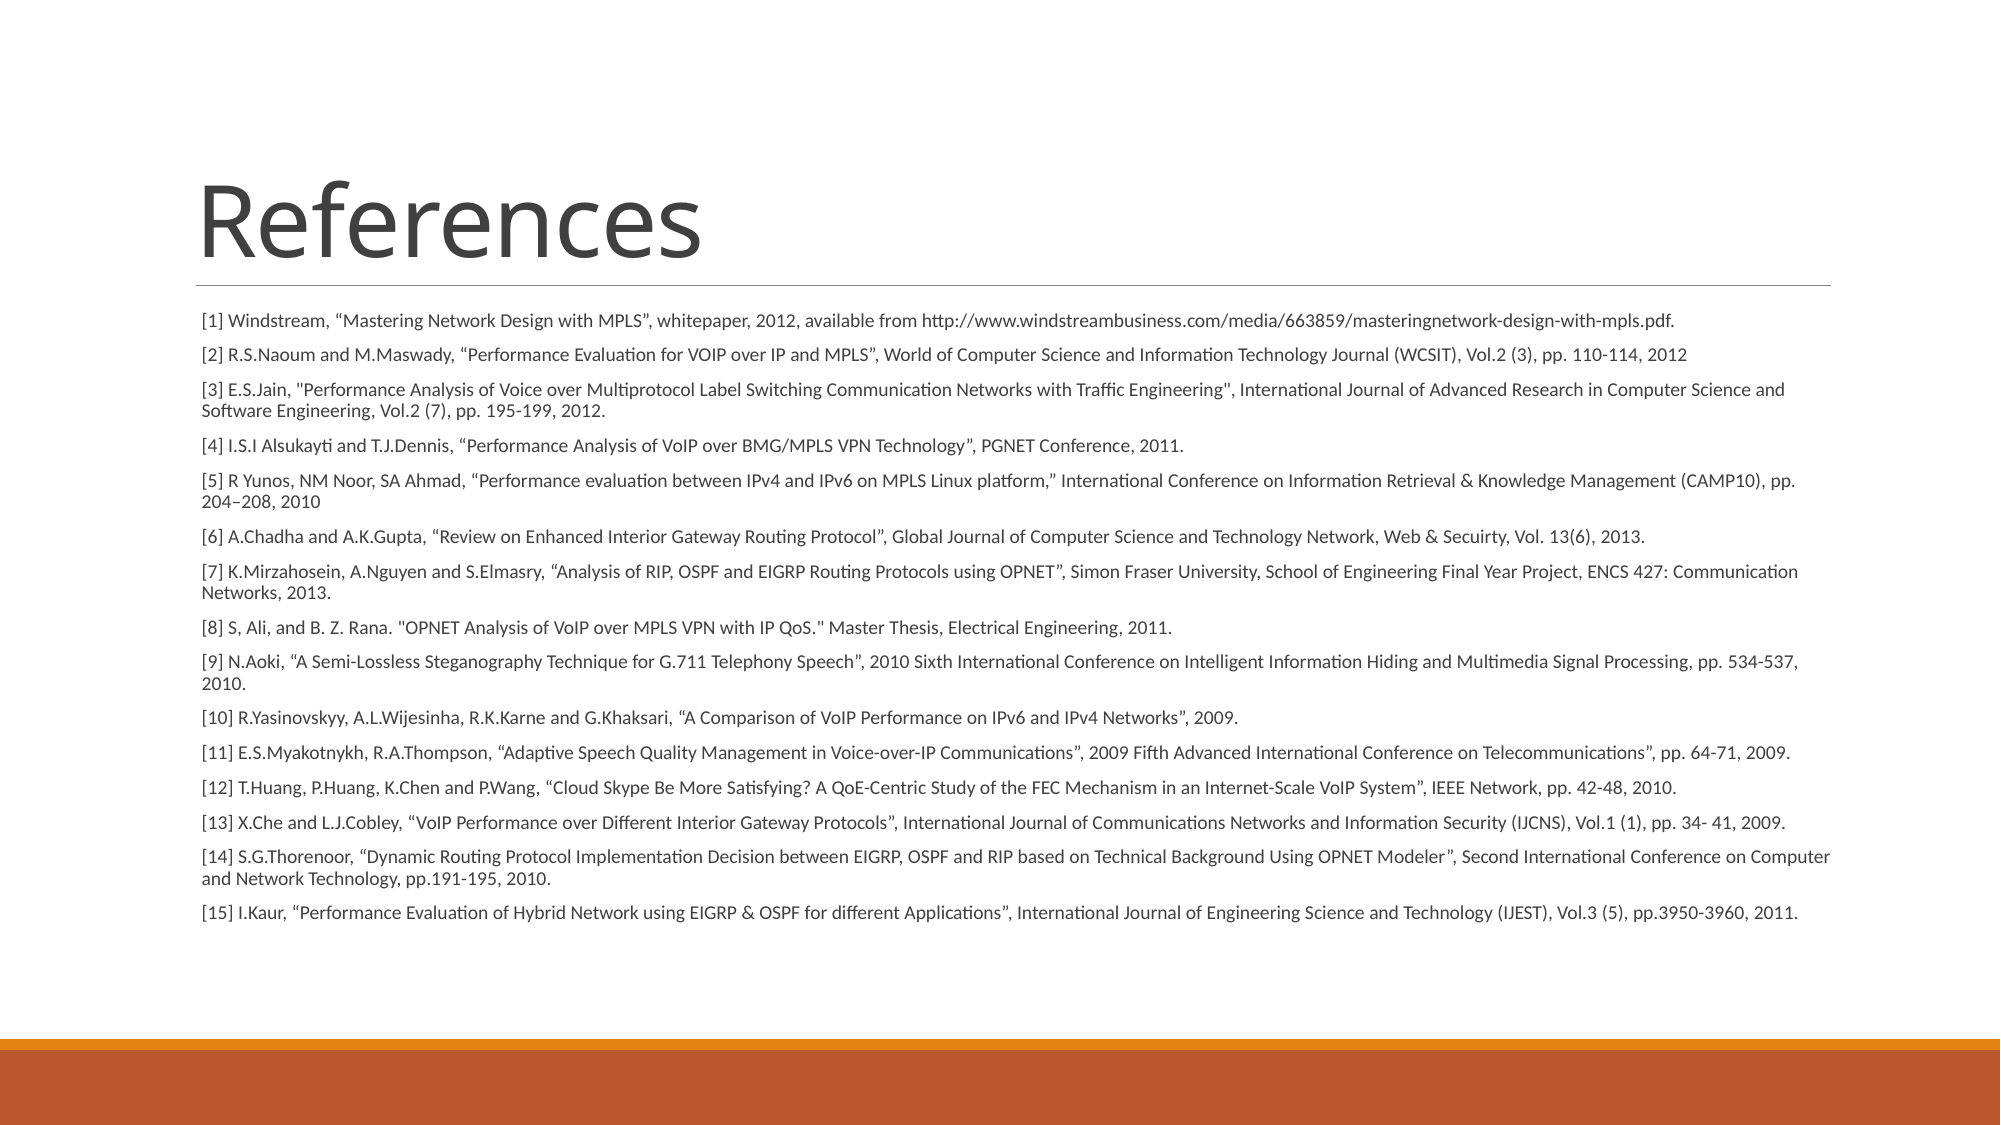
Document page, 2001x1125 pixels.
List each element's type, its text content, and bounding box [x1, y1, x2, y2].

list [1] Windstream, “Mastering Network Design with MPLS”, whitepaper, 2012, available from http://www.windstreambusiness.com/media/663859/masteringnetwork-design-with-mpls.pdf. [2] R.S.Naoum and M.Maswady, “Performance Evaluation for VOIP over IP and MPLS”, World of Computer Science and Information Technology Journal (WCSIT), Vol.2 (3), pp. 110-114, 2012 [3] E.S.Jain, "Performance Analysis of Voice over Multiprotocol Label Switching Communication Networks with Traffic Engineering", International Journal of Advanced Research in Computer Science and Software Engineering, Vol.2 (7), pp. 195-199, 2012. [4] I.S.I Alsukayti and T.J.Dennis, “Performance Analysis of VoIP over BMG/MPLS VPN Technology”, PGNET Conference, 2011. [5] R Yunos, NM Noor, SA Ahmad, “Performance evaluation between IPv4 and IPv6 on MPLS Linux platform,” International Conference on Information Retrieval & Knowledge Management (CAMP10), pp. 204–208, 2010 [6] A.Chadha and A.K.Gupta, “Review on Enhanced Interior Gateway Routing Protocol”, Global Journal of Computer Science and Technology Network, Web & Secuirty, Vol. 13(6), 2013. [7] K.Mirzahosein, A.Nguyen and S.Elmasry, “Analysis of RIP, OSPF and EIGRP Routing Protocols using OPNET”, Simon Fraser University, School of Engineering Final Year Project, ENCS 427: Communication Networks, 2013. [8] S, Ali, and B. Z. Rana. "OPNET Analysis of VoIP over MPLS VPN with IP QoS." Master Thesis, Electrical Engineering, 2011. [9] N.Aoki, “A Semi-Lossless Steganography Technique for G.711 Telephony Speech”, 2010 Sixth International Conference on Intelligent Information Hiding and Multimedia Signal Processing, pp. 534-537, 2010. [10] R.Yasinovskyy, A.L.Wijesinha, R.K.Karne and G.Khaksari, “A Comparison of VoIP Performance on IPv6 and IPv4 Networks”, 2009. [11] E.S.Myakotnykh, R.A.Thompson, “Adaptive Speech Quality Management in Voice-over-IP Communications”, 2009 Fifth Advanced International Conference on Telecommunications”, pp. 64-71, 2009. [12] T.Huang, P.Huang, K.Chen and P.Wang, “Cloud Skype Be More Satisfying? A QoE-Centric Study of the FEC Mechanism in an Internet-Scale VoIP System”, IEEE Network, pp. 42-48, 2010. [13] X.Che and L.J.Cobley, “VoIP Performance over Different Interior Gateway Protocols”, International Journal of Communications Networks and Information Security (IJCNS), Vol.1 (1), pp. 34- 41, 2009. [14] S.G.Thorenoor, “Dynamic Routing Protocol Implementation Decision between EIGRP, OSPF and RIP based on Technical Background Using OPNET Modeler”, Second International Conference on Computer and Network Technology, pp.191-195, 2010. [15] I.Kaur, “Performance Evaluation of Hybrid Network using EIGRP & OSPF for different Applications”, International Journal of Engineering Science and Technology (IJEST), Vol.3 (5), pp.3950-3960, 2011. [180, 302, 1830, 963]
title References [180, 47, 1830, 285]
